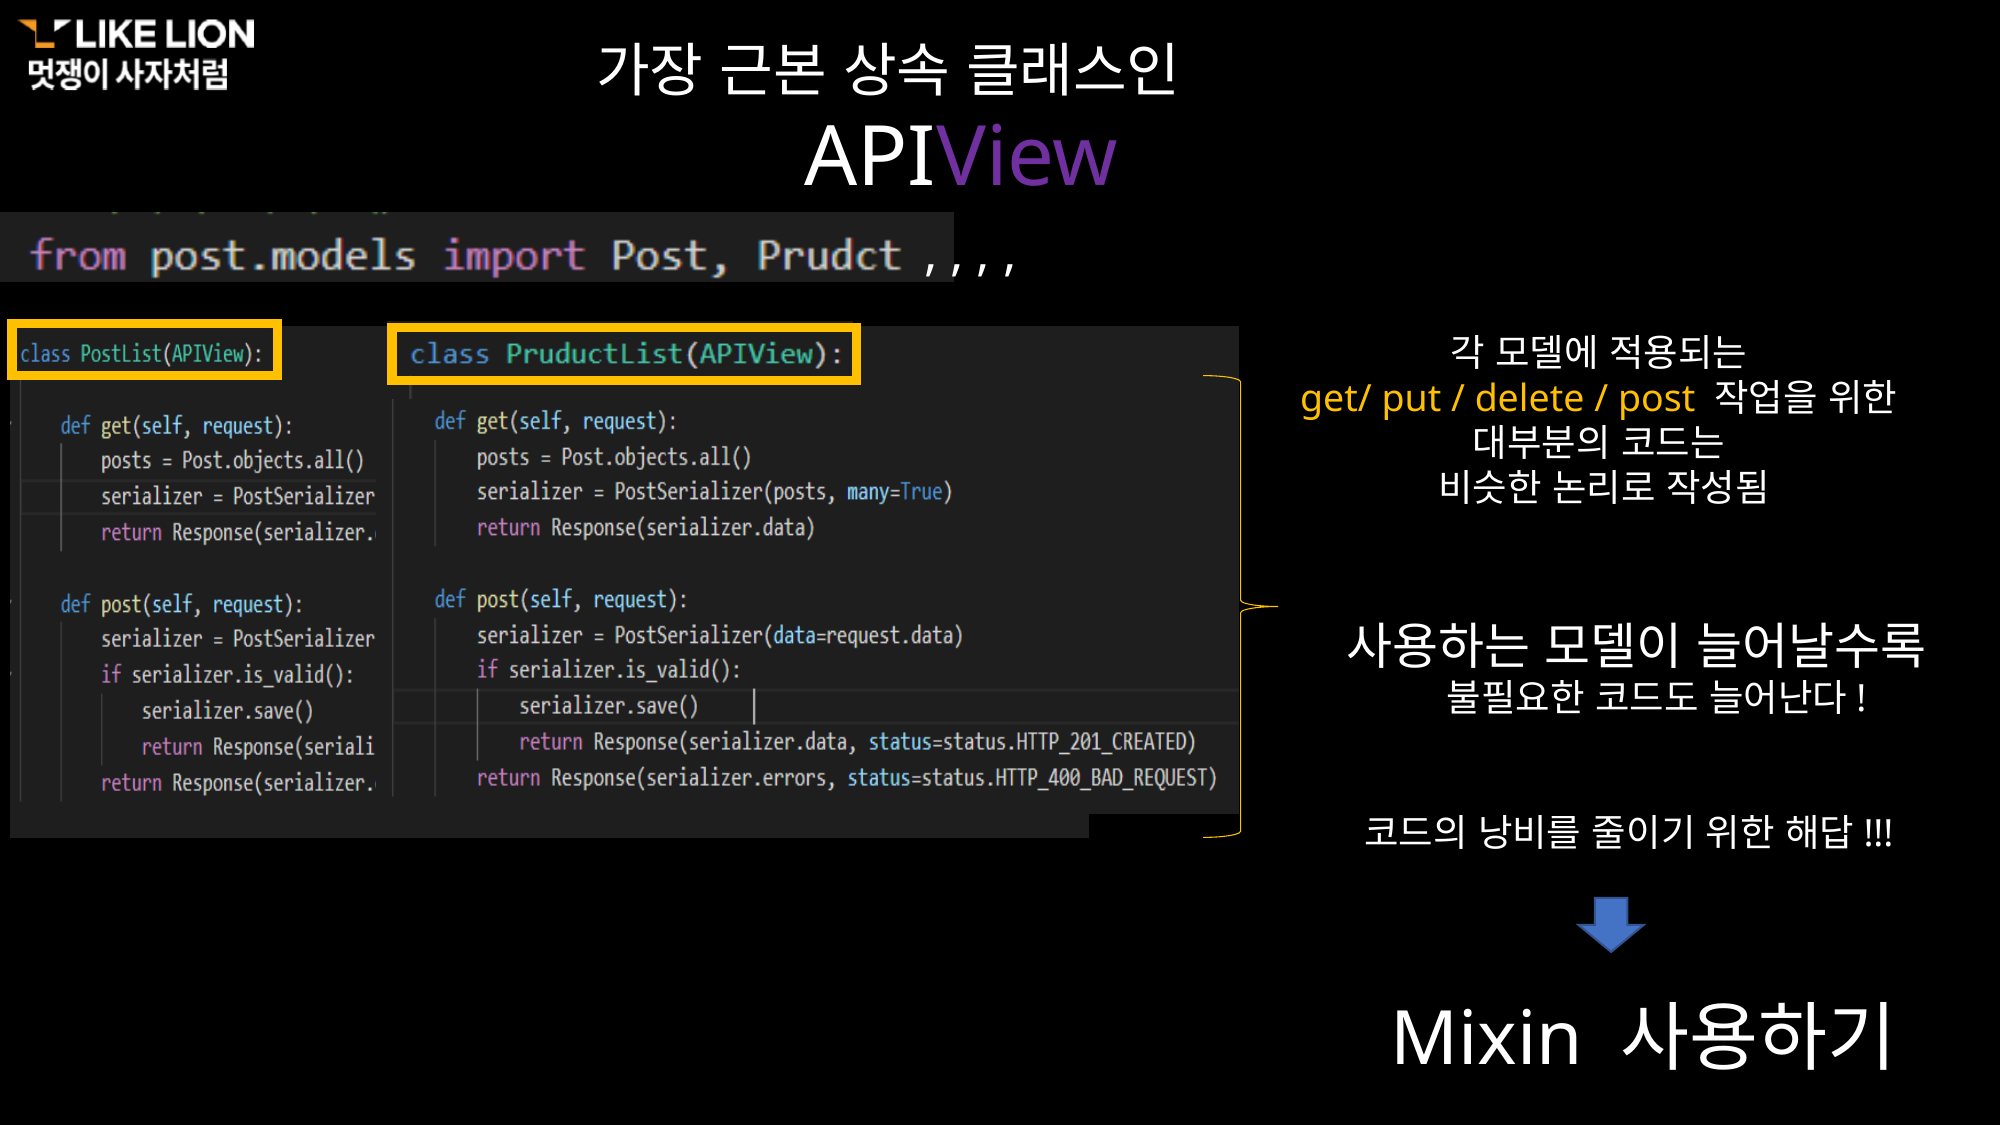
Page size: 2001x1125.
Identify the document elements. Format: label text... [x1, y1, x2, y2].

text_box Mixin 사용하기 [1375, 981, 1912, 1087]
picture [7, 10, 278, 107]
text_box 가장 근본 상속 클래스인 APIView [339, 25, 1457, 210]
text_box [1575, 896, 1647, 954]
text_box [0, 212, 1976, 868]
